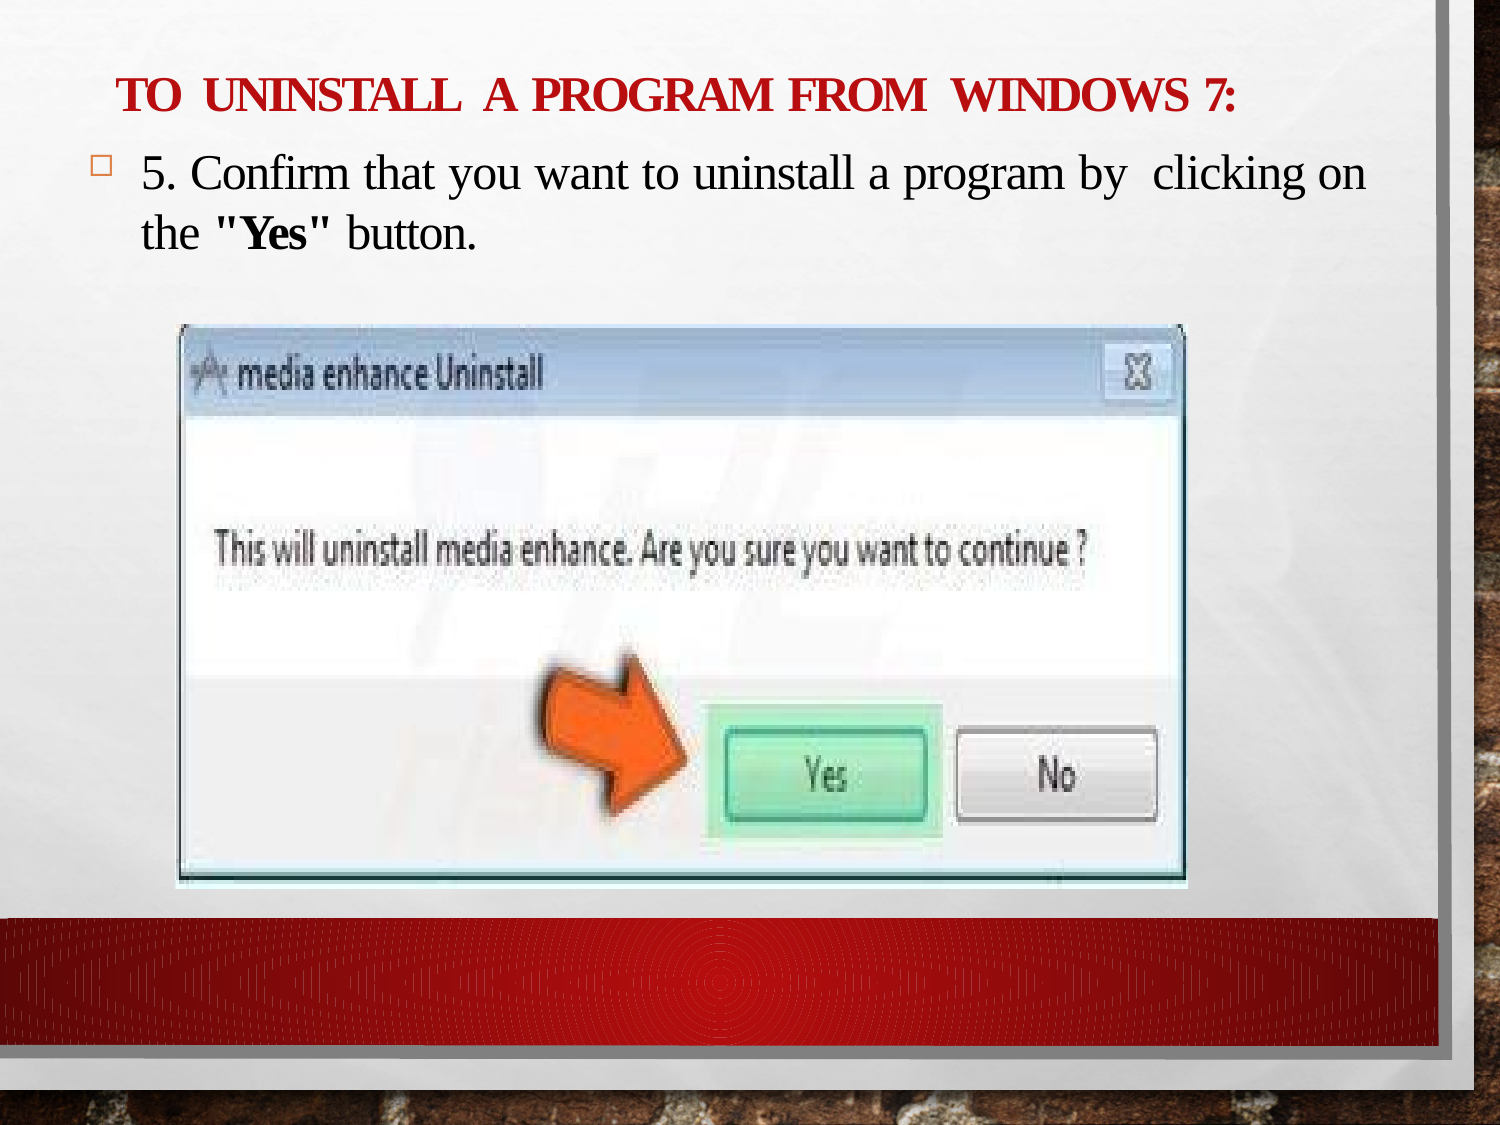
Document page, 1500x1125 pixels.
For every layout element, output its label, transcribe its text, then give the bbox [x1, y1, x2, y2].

text_box [174, 324, 1189, 889]
title To uninstall a program from Windows 7: [113, 0, 1366, 137]
text_box 5. Confirm that you want to uninstall a program by clicking on the "Yes" button. [86, 137, 1392, 260]
picture [0, 0, 1500, 1125]
